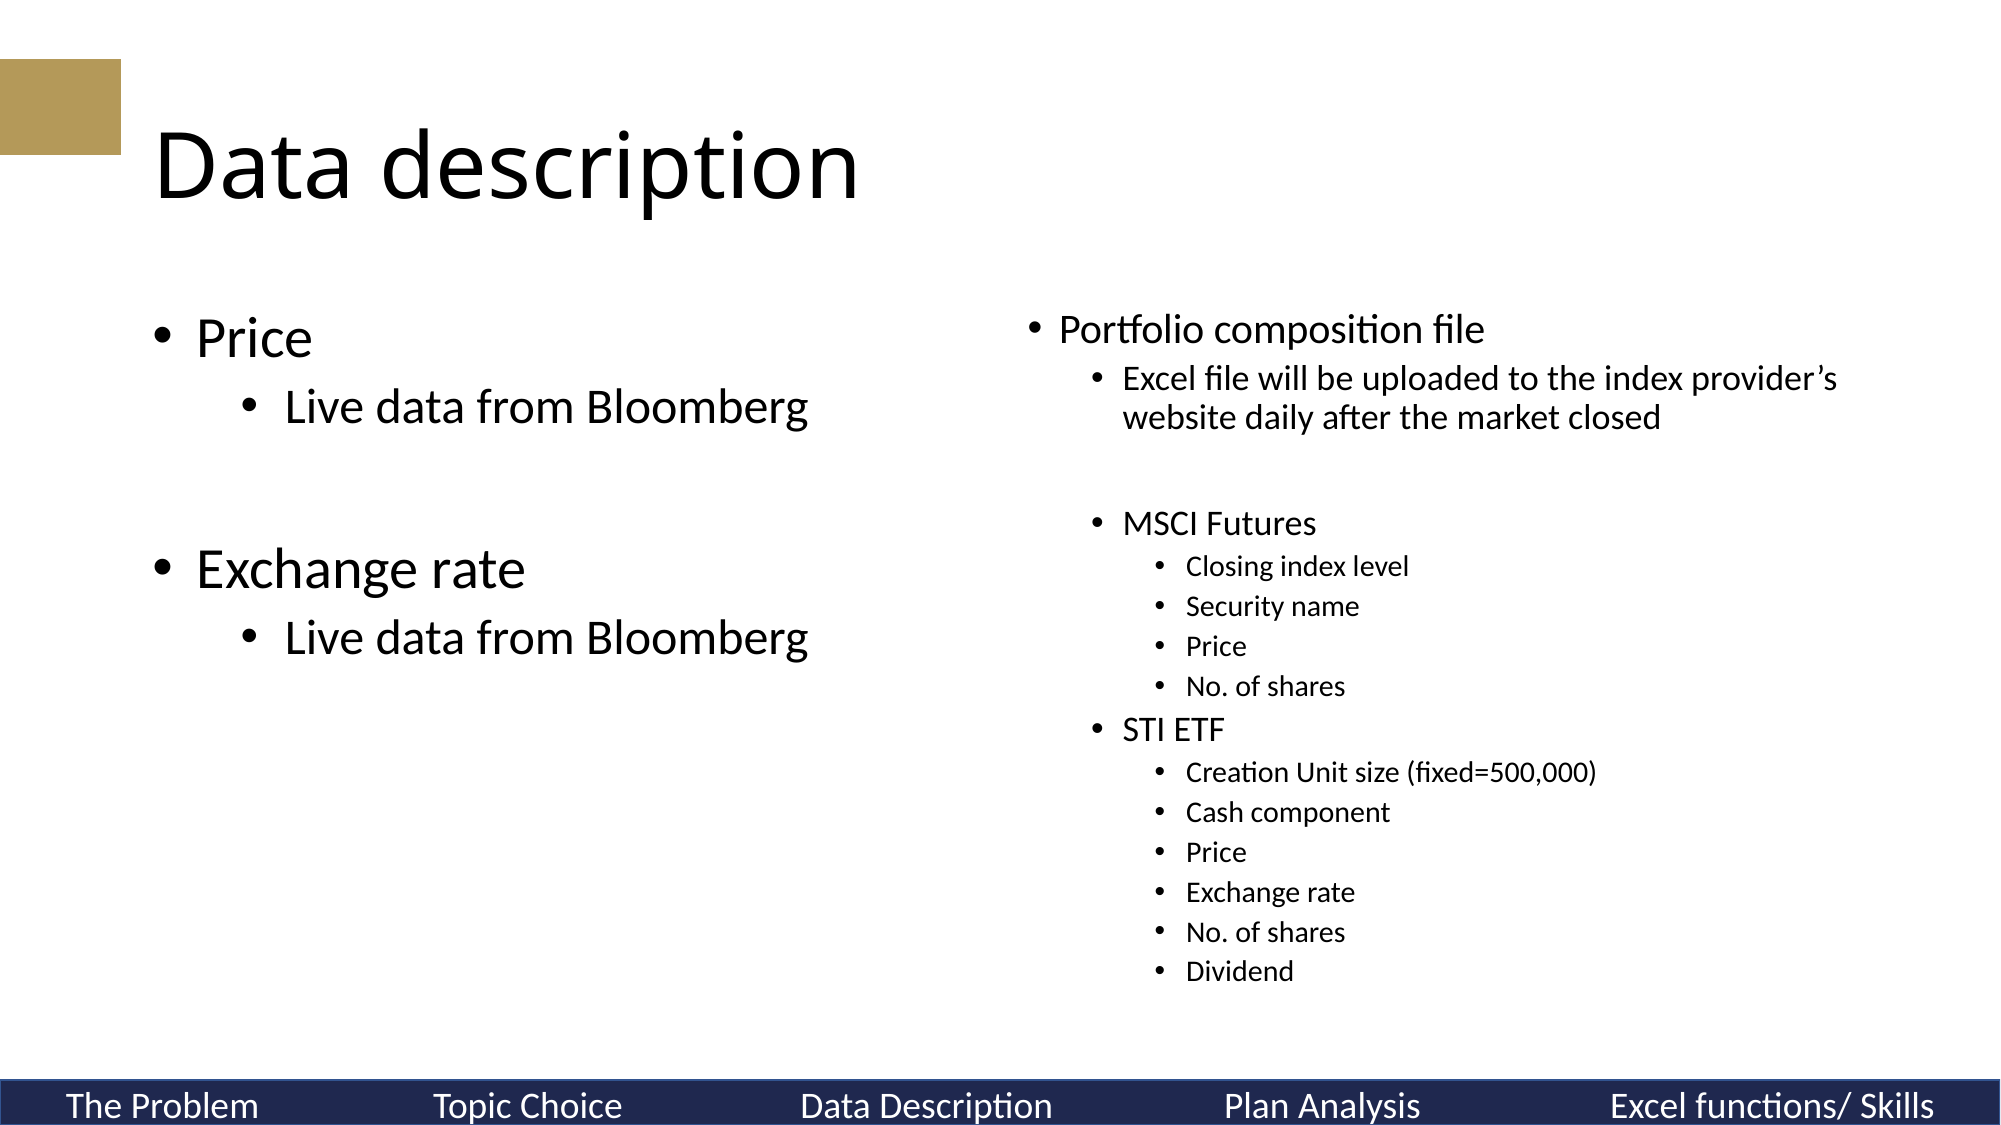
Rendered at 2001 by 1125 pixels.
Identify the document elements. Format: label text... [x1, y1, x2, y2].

title Data description [137, 59, 1863, 278]
list Portfolio composition file Excel file will be uploaded to the index provider’s website daily after the market closed MSCI Futures Closing index level Security name Price No. of shares STI ETF Creation Unit size (fixed=500,000) Cash component Price Exchange rate No. of shares Dividend [1012, 299, 1863, 1014]
list Price Live data from Bloomberg Exchange rate Live data from Bloomberg [137, 299, 988, 1014]
